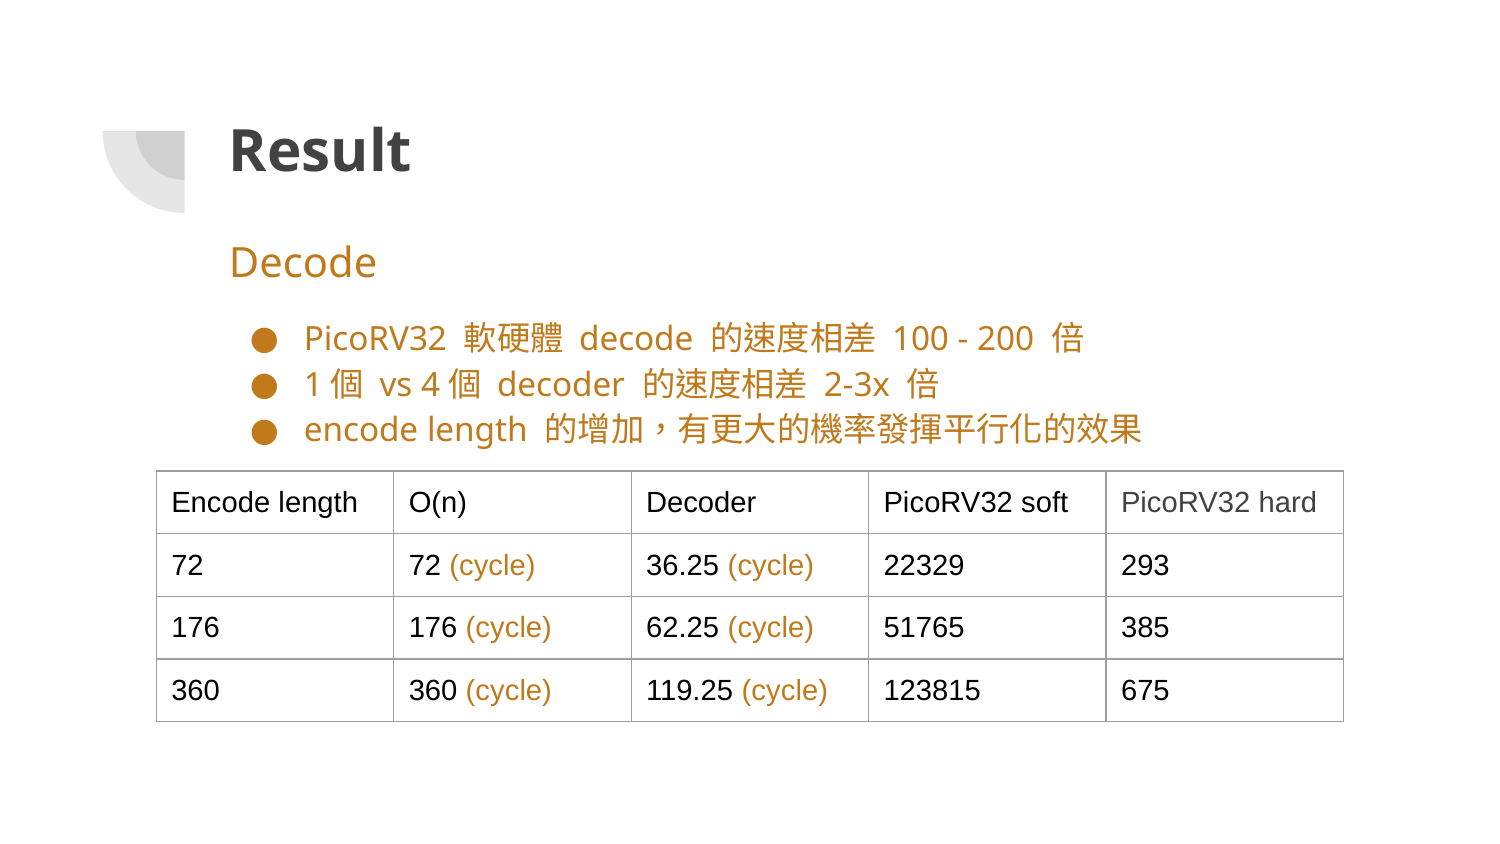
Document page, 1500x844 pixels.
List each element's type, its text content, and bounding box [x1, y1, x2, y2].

table_cell 72 [157, 534, 393, 596]
table_header PicoRV32 soft [869, 472, 1105, 533]
table_cell 176 [157, 597, 393, 658]
table_cell 62.25 (cycle) [632, 597, 868, 658]
title Result [213, 98, 1368, 213]
list Decode PicoRV32 軟硬體 decode 的速度相差 100 - 200 倍 1個 vs 4個 decoder 的速度相差 2-3x 倍 encode length 的增加，有更大的機率發揮平行化的效果 [213, 213, 1368, 631]
table_cell 675 [1107, 660, 1343, 721]
table_cell 119.25 (cycle) [632, 660, 868, 721]
table_cell 385 [1107, 597, 1343, 658]
table_header Encode length [157, 472, 393, 533]
table_cell 22329 [869, 534, 1105, 596]
table_header Decoder [632, 472, 868, 533]
table_cell 36.25 (cycle) [632, 534, 868, 596]
table_cell 123815 [869, 660, 1105, 721]
table_cell 72 (cycle) [394, 534, 631, 596]
table_cell 360 (cycle) [394, 660, 631, 721]
table_cell 360 [157, 660, 393, 721]
table_cell 293 [1107, 534, 1343, 596]
table_cell 176 (cycle) [394, 597, 631, 658]
table_header O(n) [394, 472, 631, 533]
table_header PicoRV32 hard [1107, 472, 1343, 533]
table_cell 51765 [869, 597, 1105, 658]
